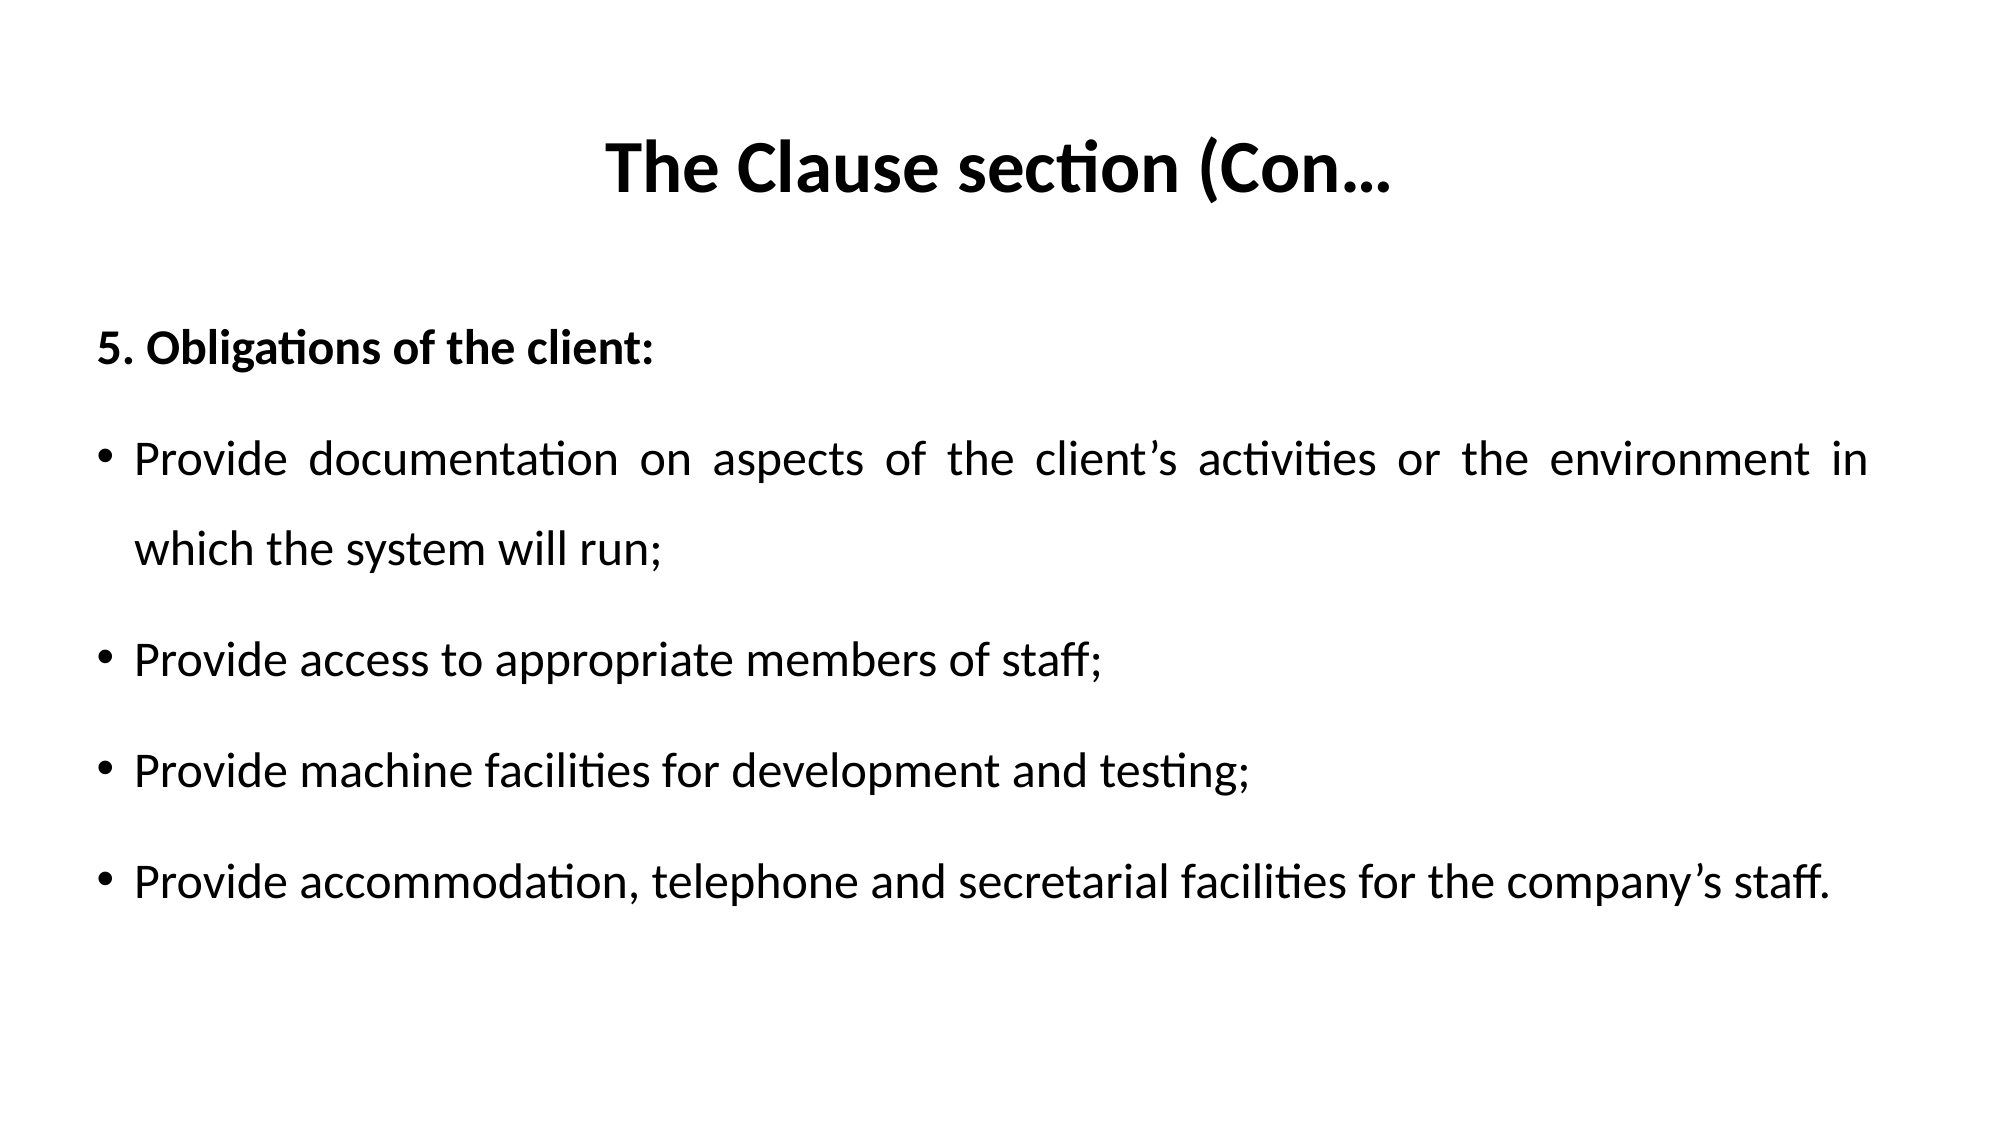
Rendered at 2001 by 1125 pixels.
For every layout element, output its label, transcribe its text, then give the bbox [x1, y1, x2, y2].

list 5. Obligations of the client: Provide documentation on aspects of the client’s activities or the environment in which the system will run; Provide access to appropriate members of staff; Provide machine facilities for development and testing; Provide accommodation, telephone and secretarial facilities for the company’s staff. [81, 277, 1886, 1092]
title The Clause section (Con… [137, 59, 1863, 277]
